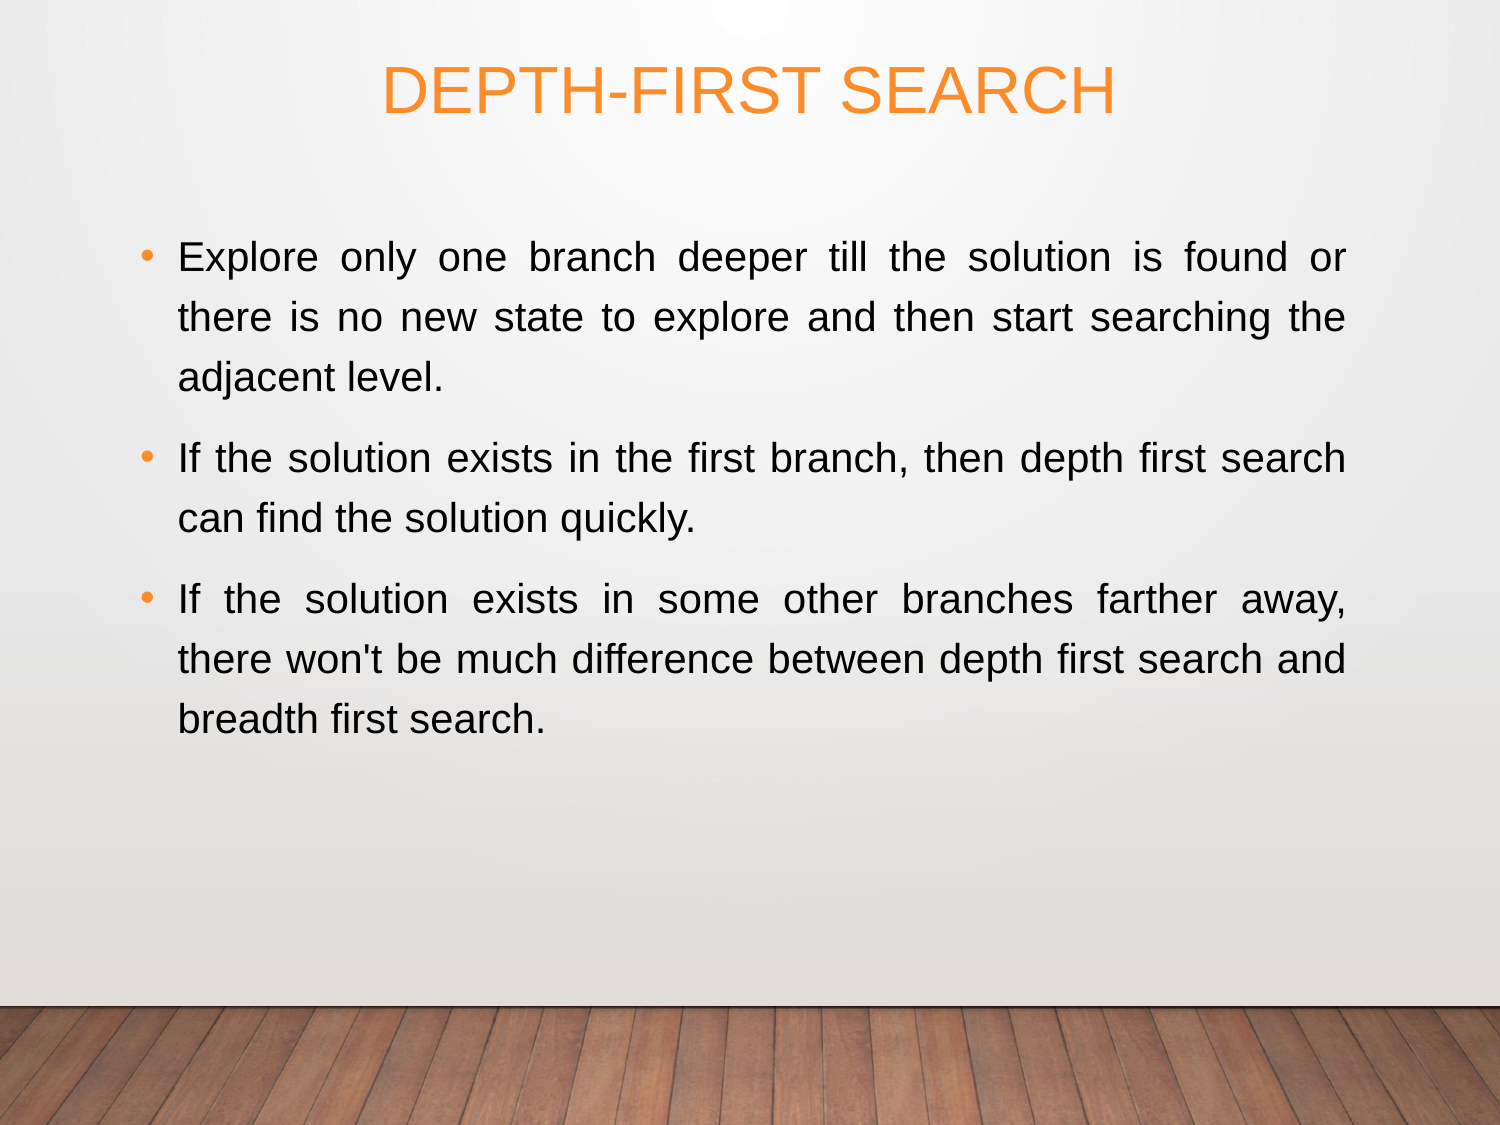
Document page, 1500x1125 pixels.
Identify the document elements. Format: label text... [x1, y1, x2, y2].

title Depth-first search [237, 20, 1263, 163]
list Explore only one branch deeper till the solution is found or there is no new state to explore and then start searching the adjacent level. If the solution exists in the first branch, then depth first search can find the solution quickly. If the solution exists in some other branches farther away, there won't be much difference between depth first search and breadth first search. [125, 212, 1363, 897]
picture [0, 1006, 1500, 1125]
